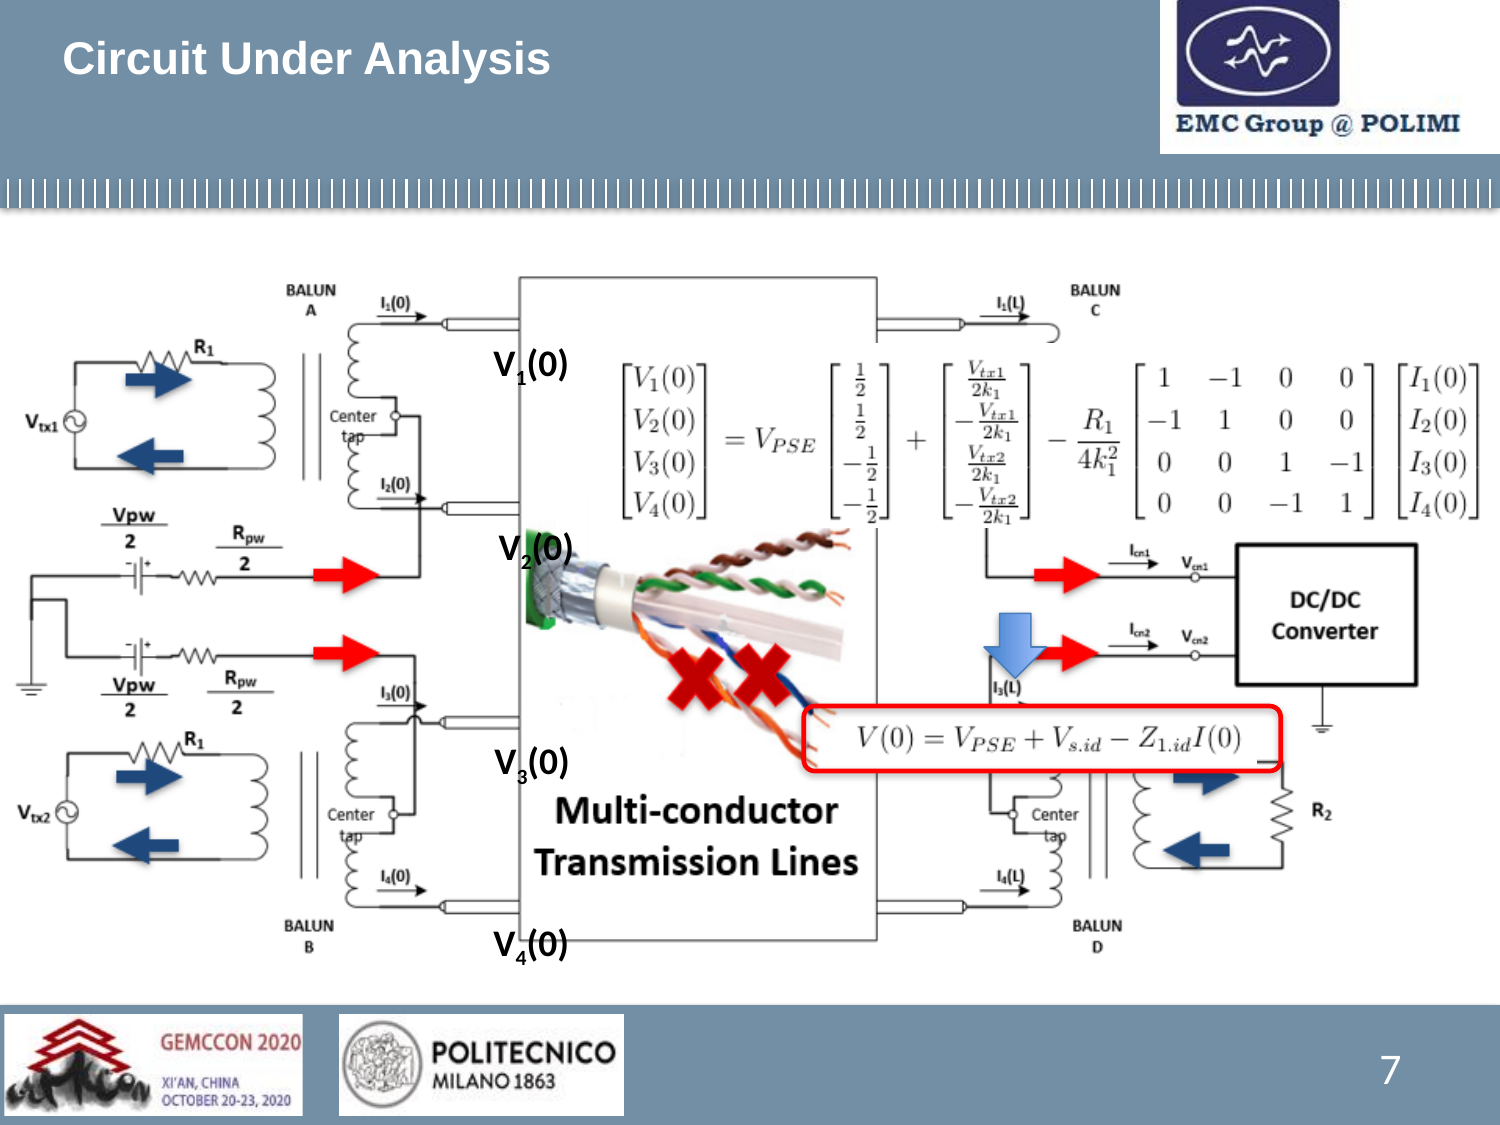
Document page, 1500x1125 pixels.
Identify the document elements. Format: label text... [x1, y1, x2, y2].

picture [4, 221, 1487, 999]
picture [1160, 0, 1500, 154]
picture [339, 1014, 624, 1116]
picture [4, 1014, 303, 1116]
title Circuit Under Analysis [47, 21, 1455, 160]
